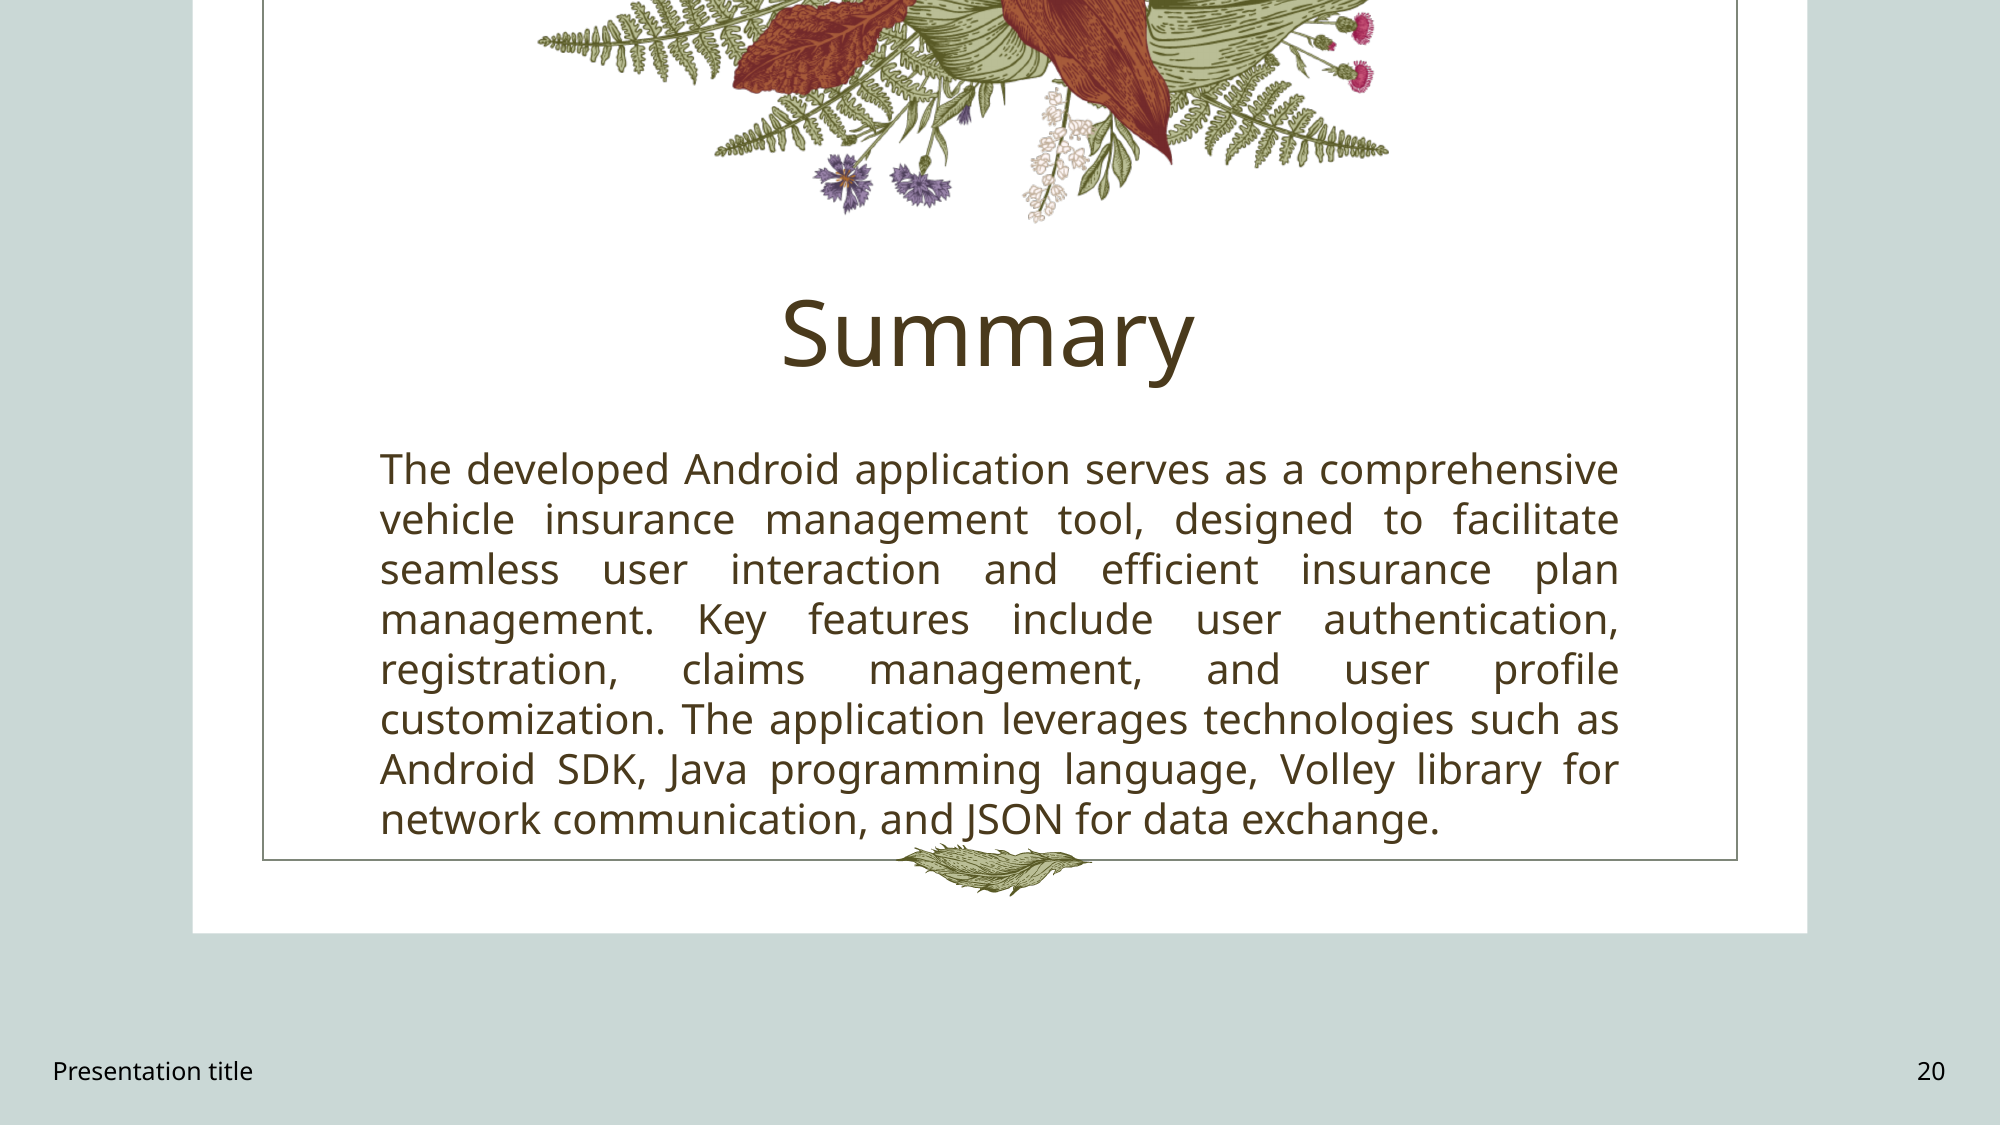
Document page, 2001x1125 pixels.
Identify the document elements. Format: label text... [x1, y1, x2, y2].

title Summary [286, 228, 1714, 446]
list The developed Android application serves as a comprehensive vehicle insurance management tool, designed to facilitate seamless user interaction and efficient insurance plan management. Key features include user authentication, registration, claims management, and user profile customization. The application leverages technologies such as Android SDK, Java programming language, Volley library for network communication, and JSON for data exchange. [364, 435, 1636, 878]
footer Presentation title [37, 1042, 713, 1103]
picture [894, 878, 1093, 897]
picture [535, 0, 1416, 228]
slide_number 20 [1510, 1042, 1961, 1103]
